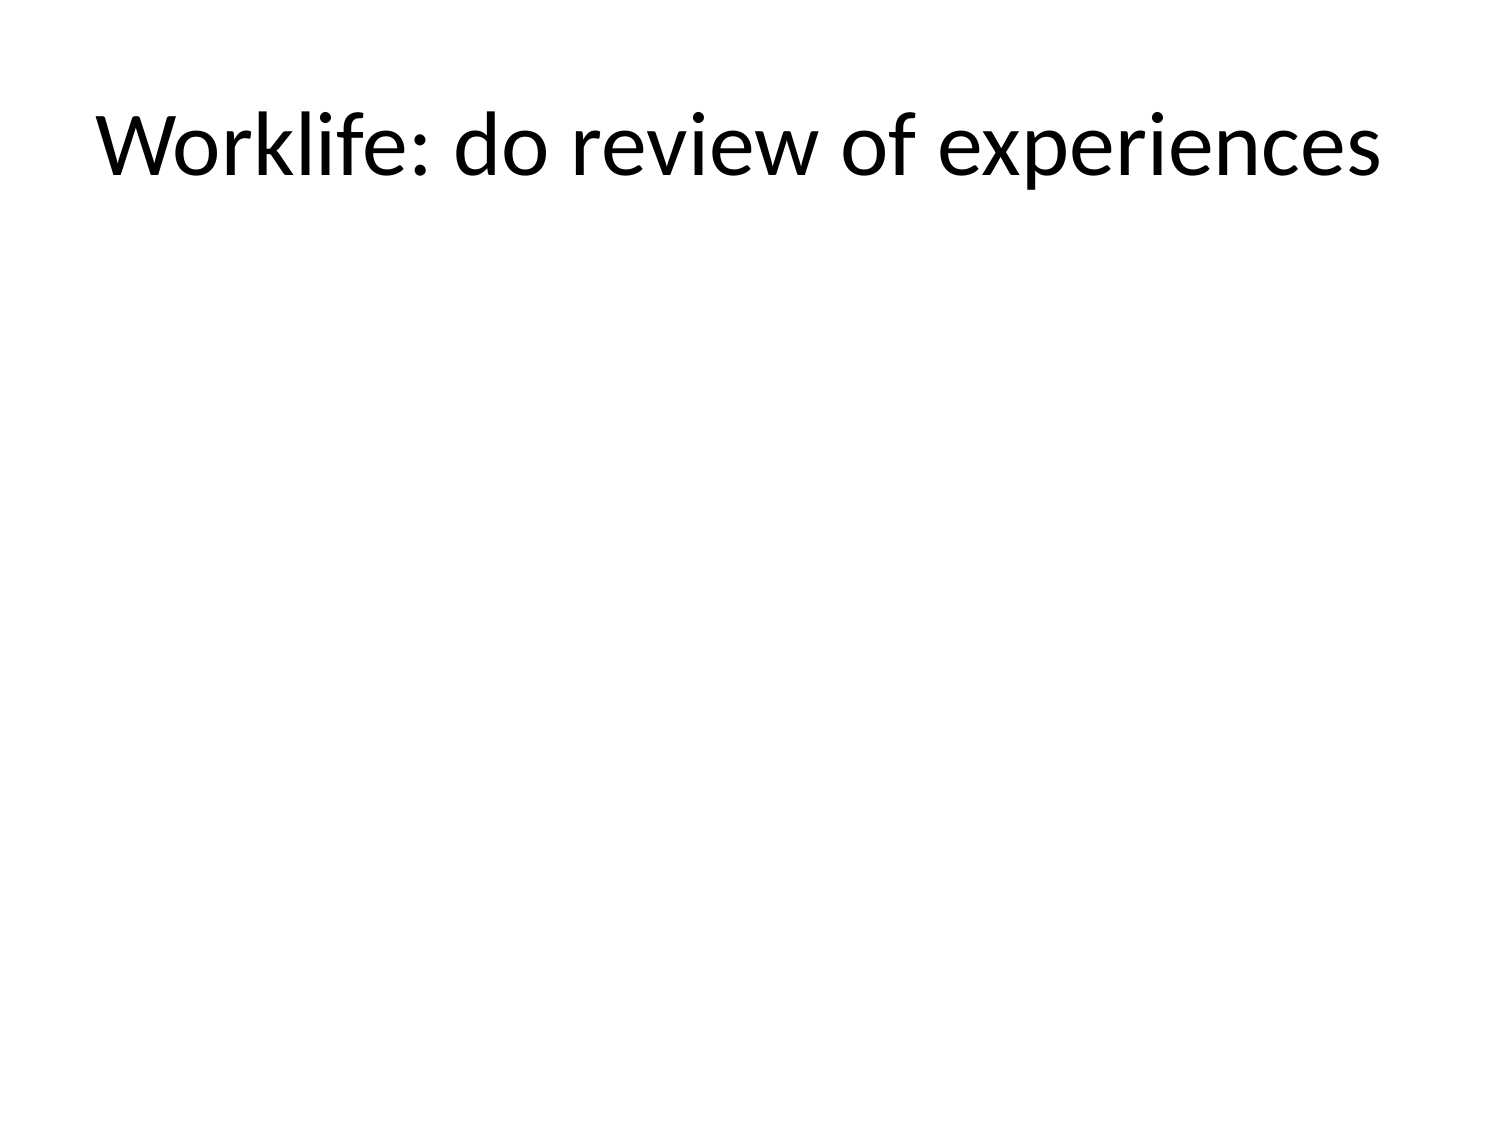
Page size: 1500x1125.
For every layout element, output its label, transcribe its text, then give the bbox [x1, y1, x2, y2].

title Worklife: do review of experiences [75, 45, 1425, 233]
